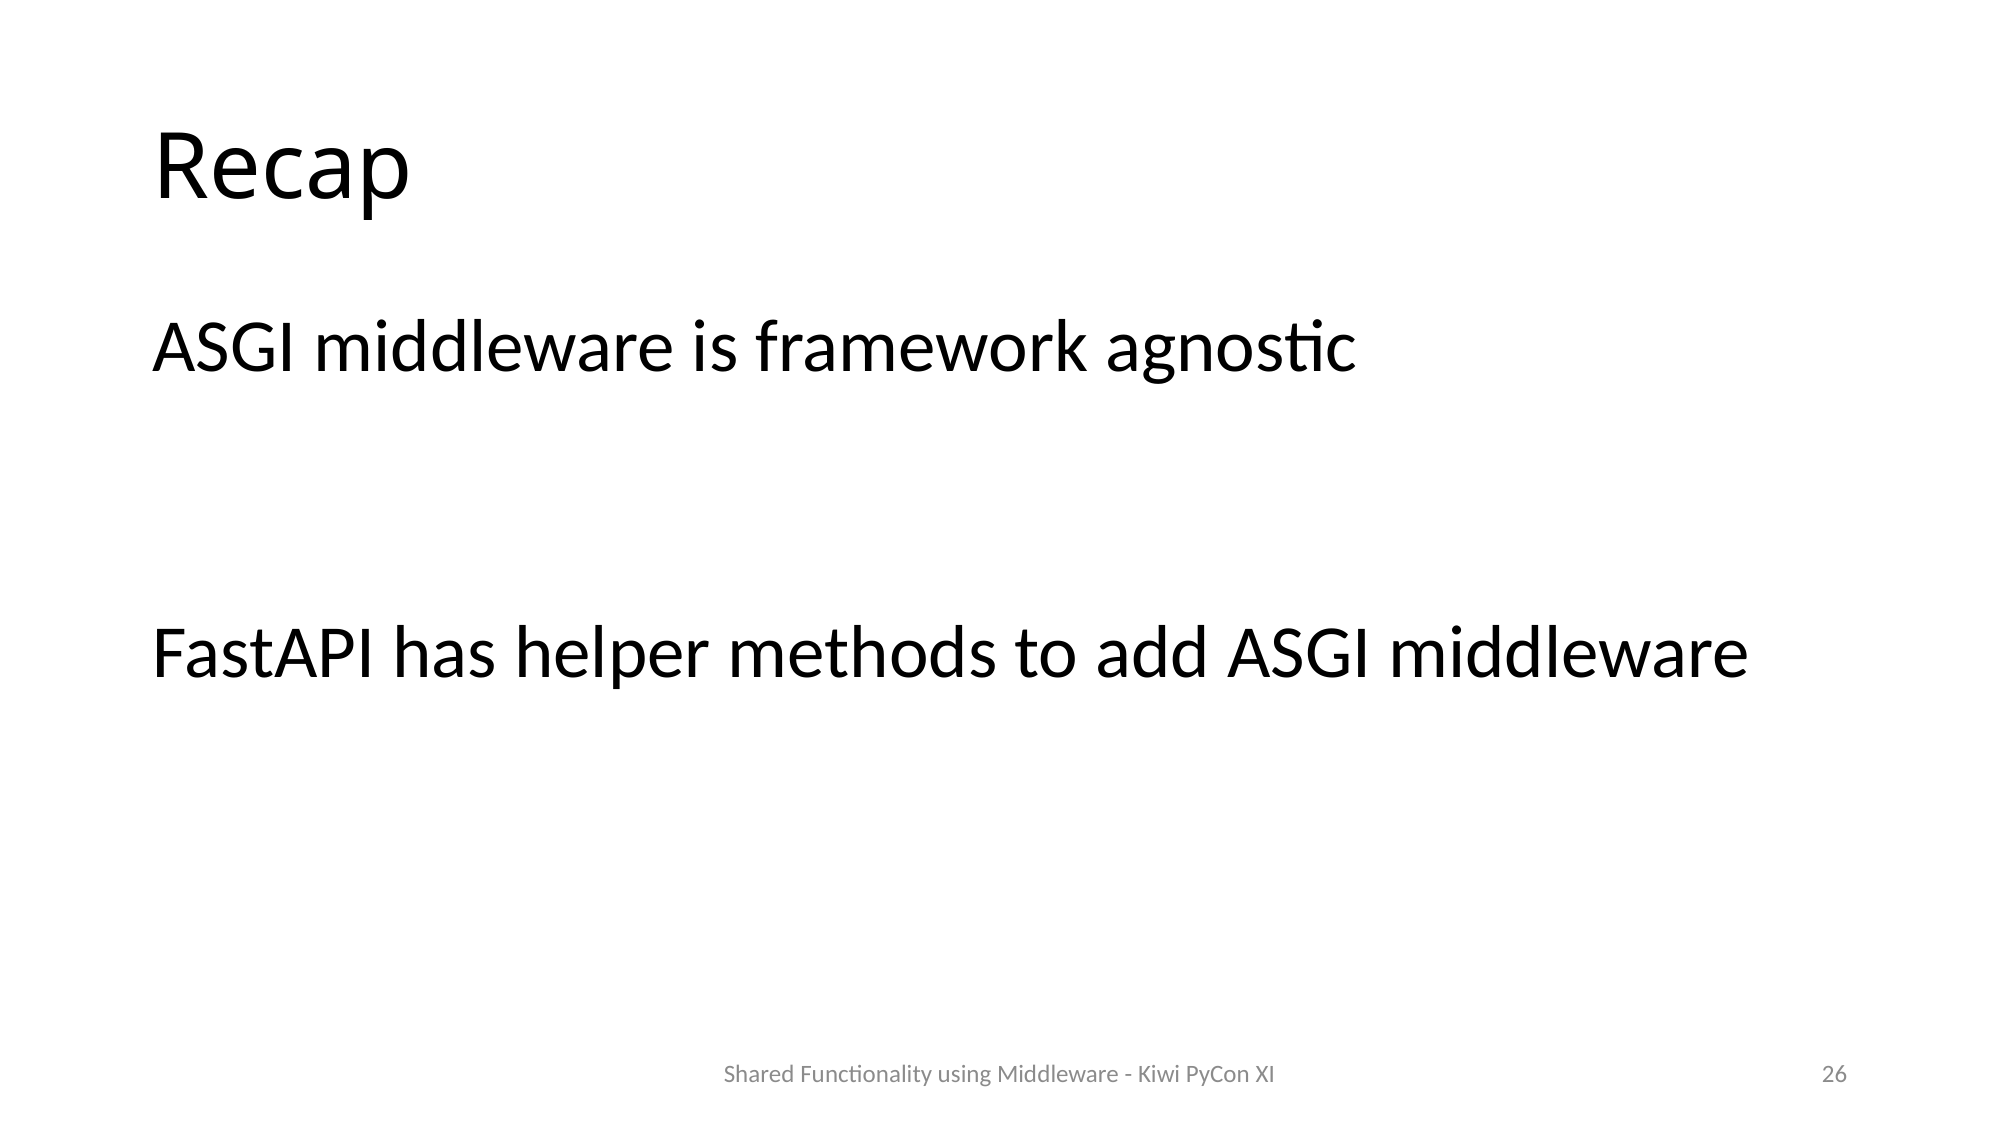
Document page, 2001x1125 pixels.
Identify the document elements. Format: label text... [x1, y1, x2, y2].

slide_number 26 [1412, 1042, 1863, 1103]
footer Shared Functionality using Middleware - Kiwi PyCon XI [662, 1042, 1338, 1103]
title Recap [137, 59, 1863, 278]
list ASGI middleware is framework agnostic FastAPI has helper methods to add ASGI middleware [137, 299, 1863, 1014]
